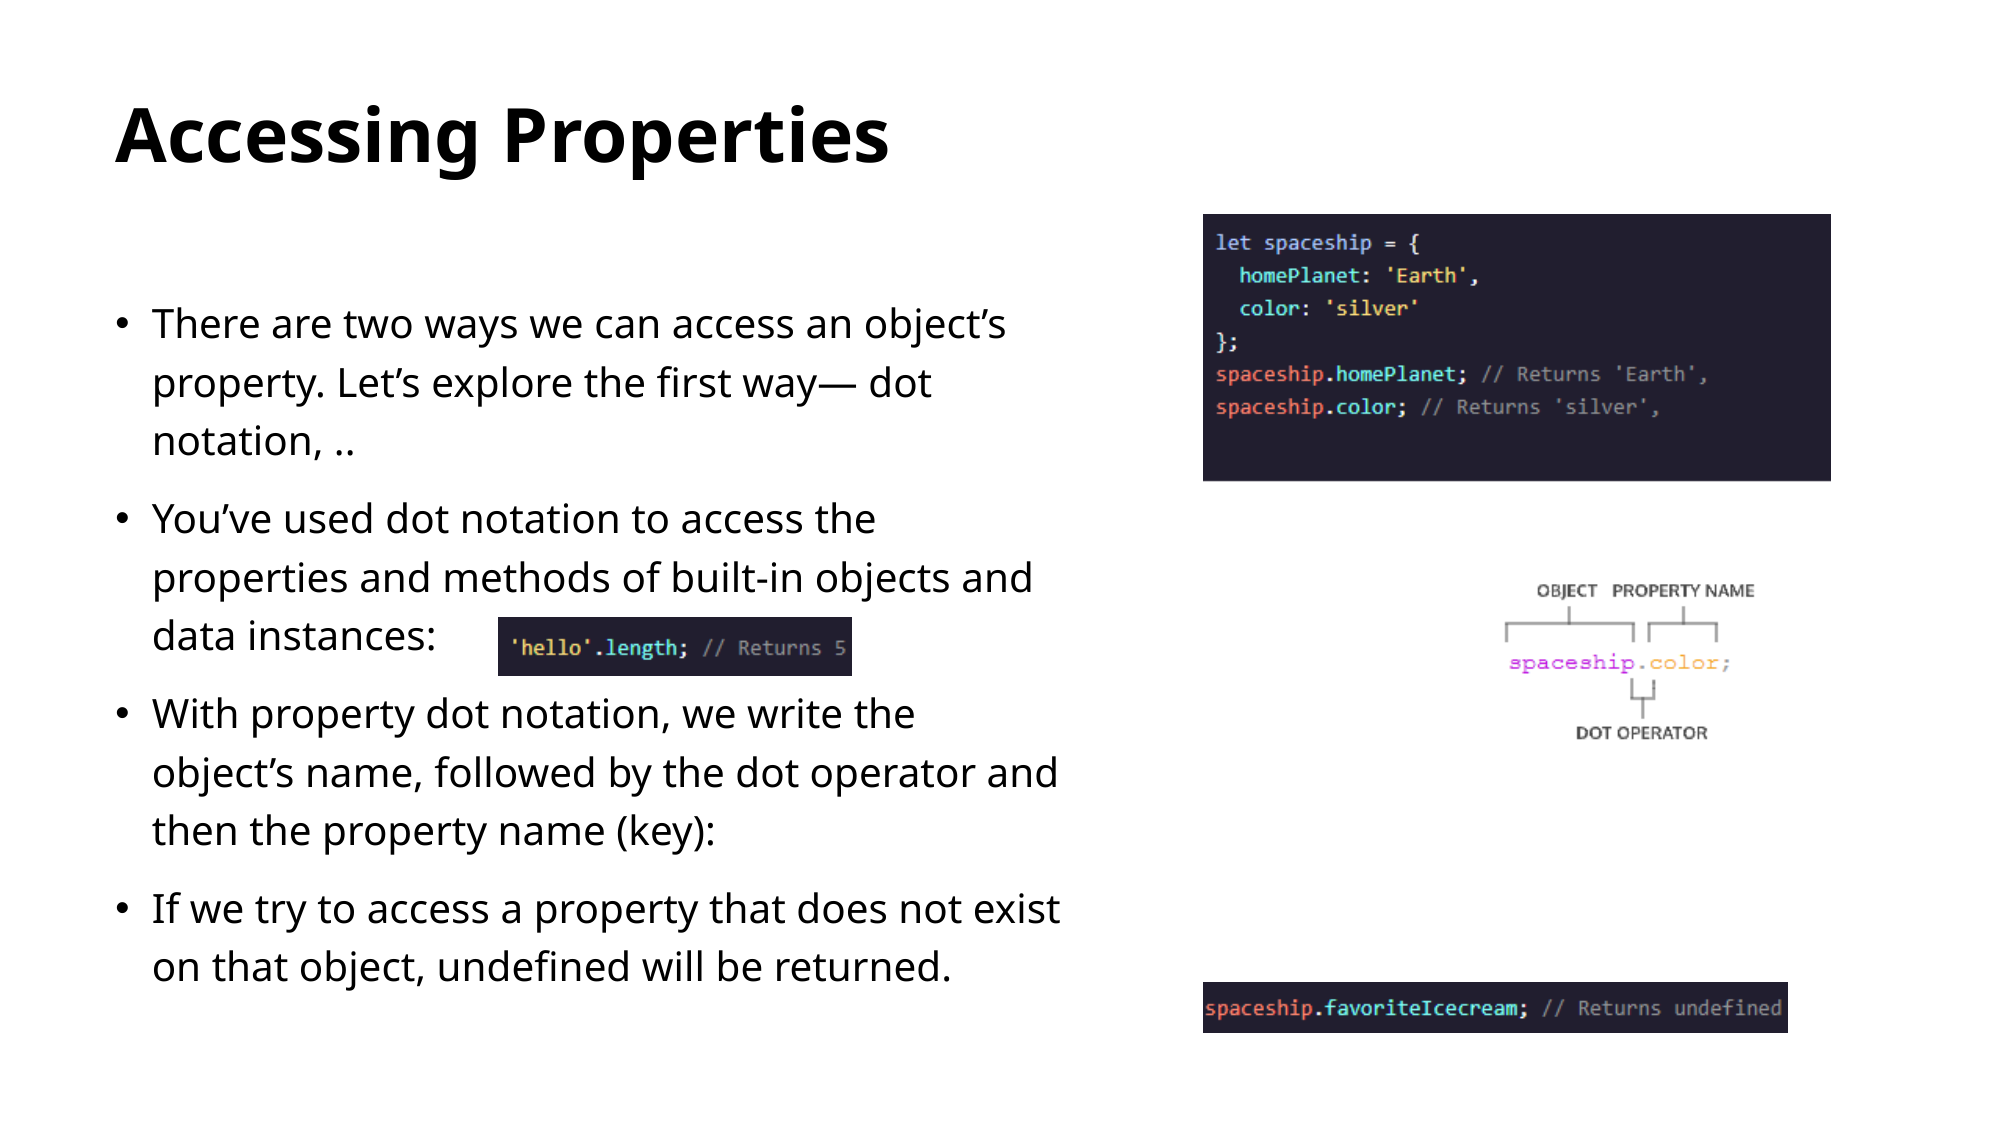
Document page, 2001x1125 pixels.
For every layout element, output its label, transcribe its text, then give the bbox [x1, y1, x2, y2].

picture [1203, 982, 1788, 1033]
title Accessing Properties [100, 90, 1849, 276]
list There are two ways we can access an object’s property. Let’s explore the first way— dot notation, .. You’ve used dot notation to access the properties and methods of built-in objects and data instances: With property dot notation, we write the object’s name, followed by the dot operator and then the property name (key): If we try to access a property that does not exist on that object, undefined will be returned. [100, 281, 1082, 1035]
picture [498, 617, 852, 676]
picture [1203, 213, 1831, 766]
